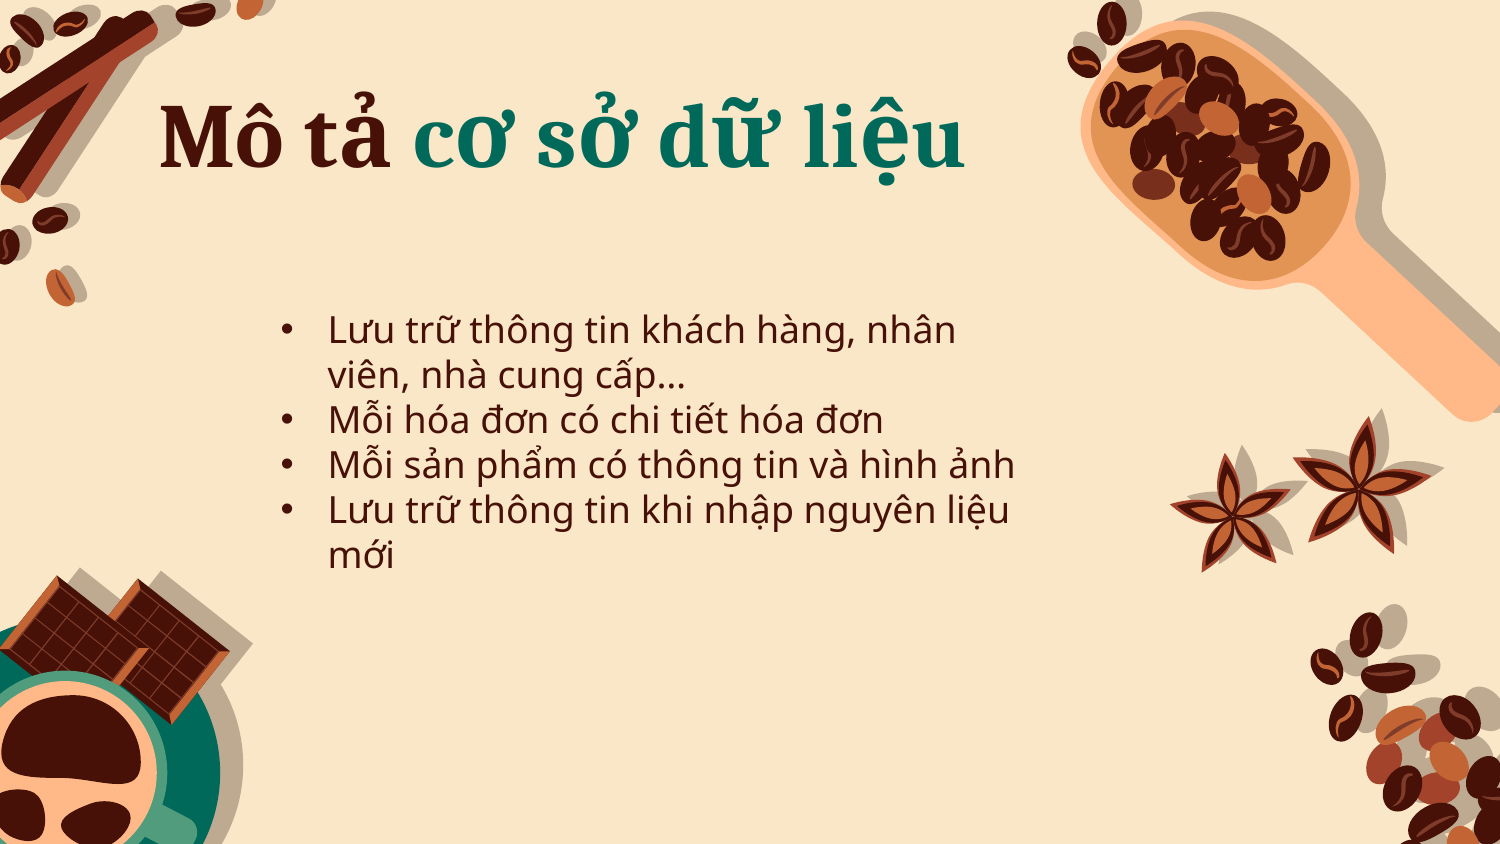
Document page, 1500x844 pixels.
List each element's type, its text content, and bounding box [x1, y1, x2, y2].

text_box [0, 567, 254, 844]
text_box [1031, 0, 1500, 423]
title Mô tả cơ sở dữ liệu [68, 98, 984, 201]
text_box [1169, 407, 1445, 573]
subtitle Lưu trữ thông tin khách hàng, nhân viên, nhà cung cấp… Mỗi hóa đơn có chi tiết hóa đơn Mỗi sản phẩm có thông tin và hình ảnh Lưu trữ thông tin khi nhập nguyên liệu mới [265, 290, 1048, 585]
